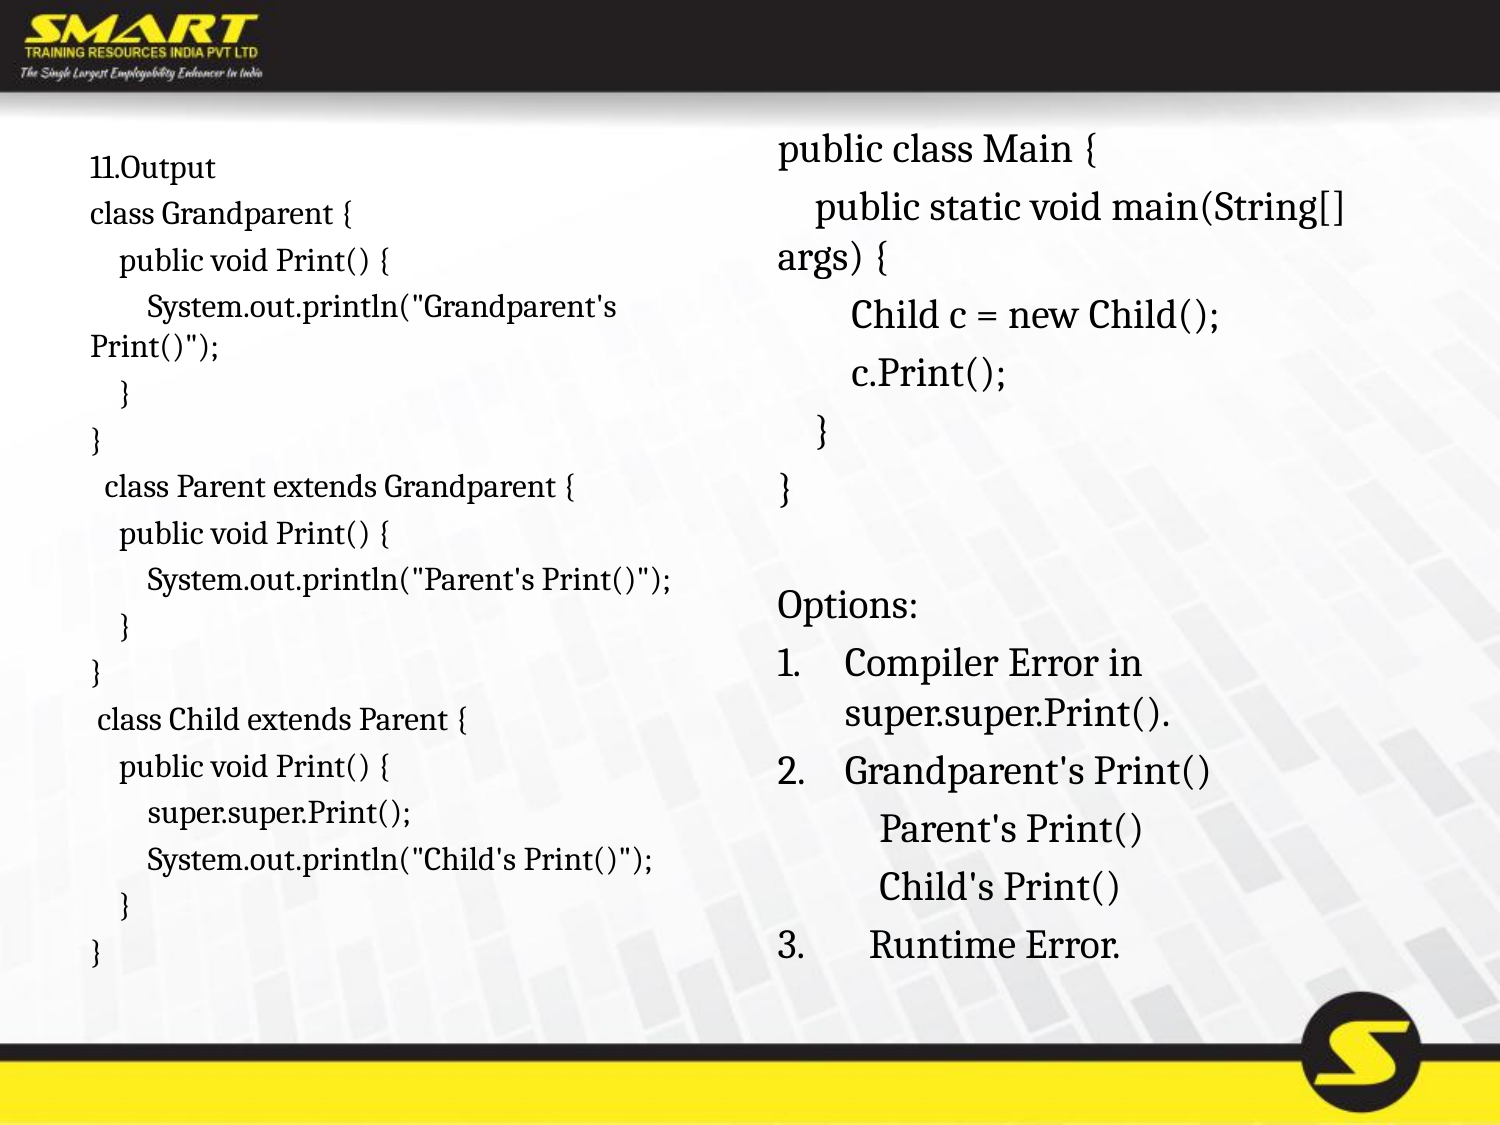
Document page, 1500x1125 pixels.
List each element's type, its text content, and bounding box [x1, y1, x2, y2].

picture [0, 0, 1500, 1125]
list public class Main { public static void main(String[] args) { Child c = new Child(); c.Print(); } } Options: Compiler Error in super.super.Print(). Grandparent's Print() Parent's Print() Child's Print() 3. Runtime Error. [762, 113, 1425, 980]
list 11.Output class Grandparent { public void Print() { System.out.println("Grandparent's Print()"); } } class Parent extends Grandparent { public void Print() { System.out.println("Parent's Print()"); } } class Child extends Parent { public void Print() { super.super.Print(); System.out.println("Child's Print()"); } } [75, 137, 738, 980]
